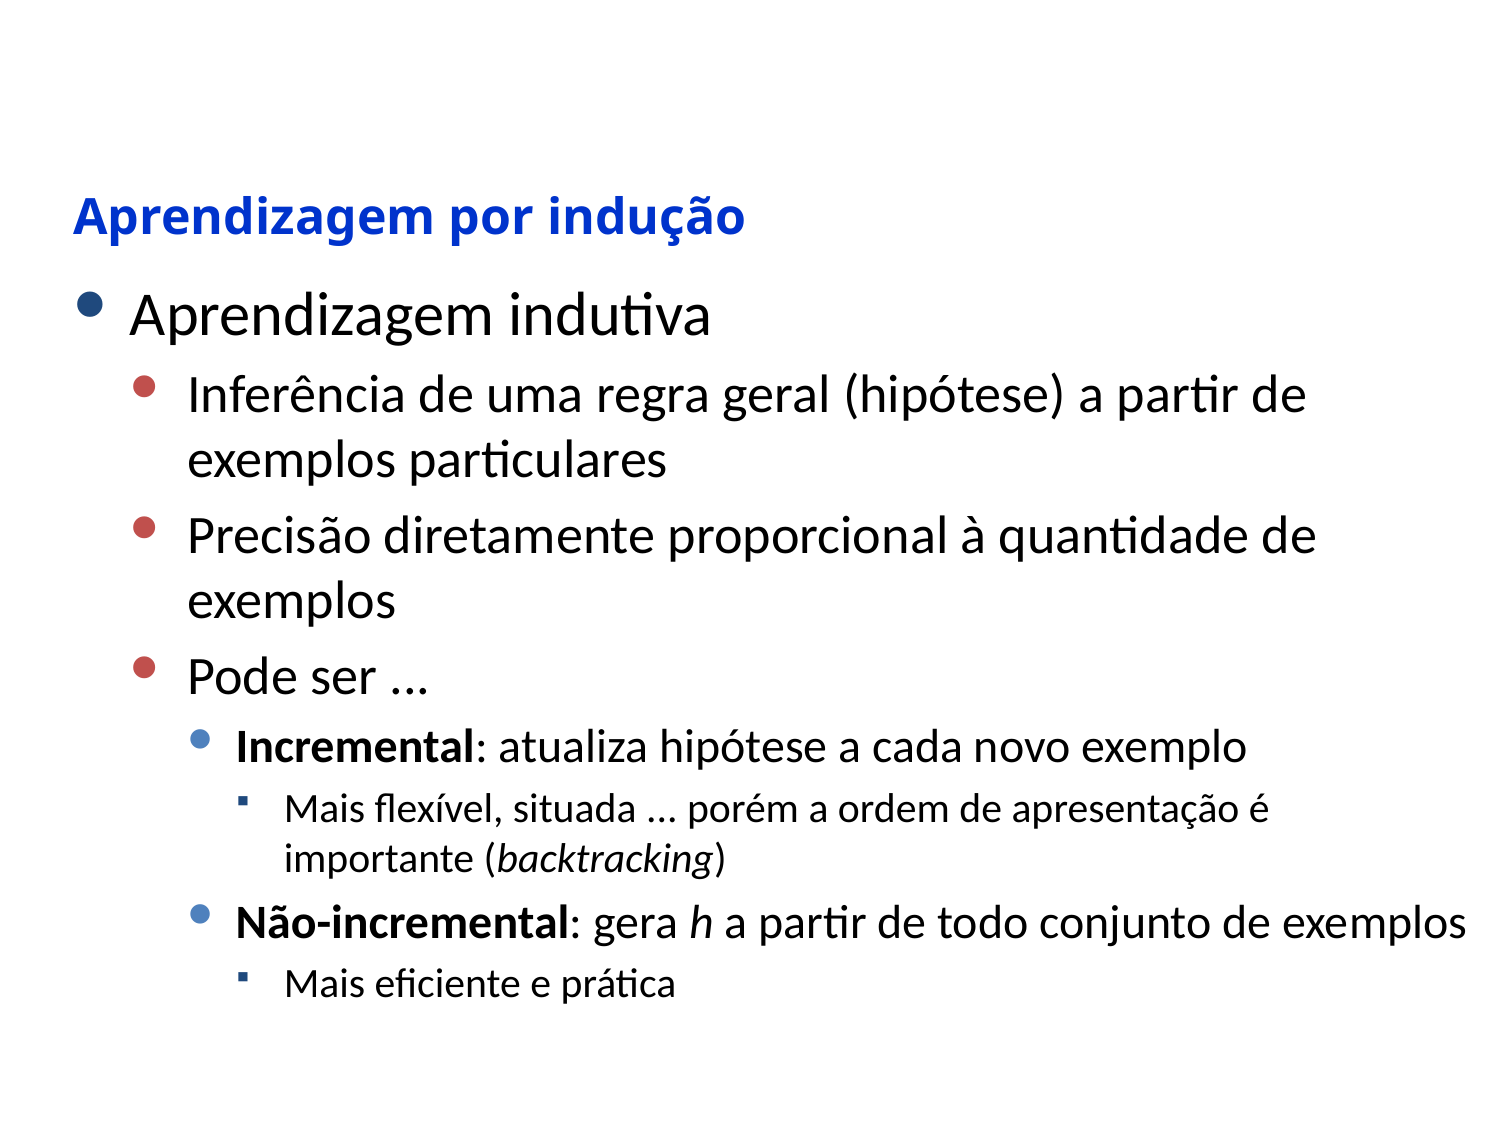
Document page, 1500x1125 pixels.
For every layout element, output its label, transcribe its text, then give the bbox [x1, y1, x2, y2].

text_box Aprendizagem por indução [58, 177, 1497, 252]
text_box Aprendizagem indutiva Inferência de uma regra geral (hipótese) a partir de exemplos particulares Precisão diretamente proporcional à quantidade de exemplos Pode ser ... Incremental: atualiza hipótese a cada novo exemplo Mais flexível, situada ... porém a ordem de apresentação é importante (backtracking) Não-incremental: gera h a partir de todo conjunto de exemplos Mais eficiente e prática [58, 265, 1484, 1098]
